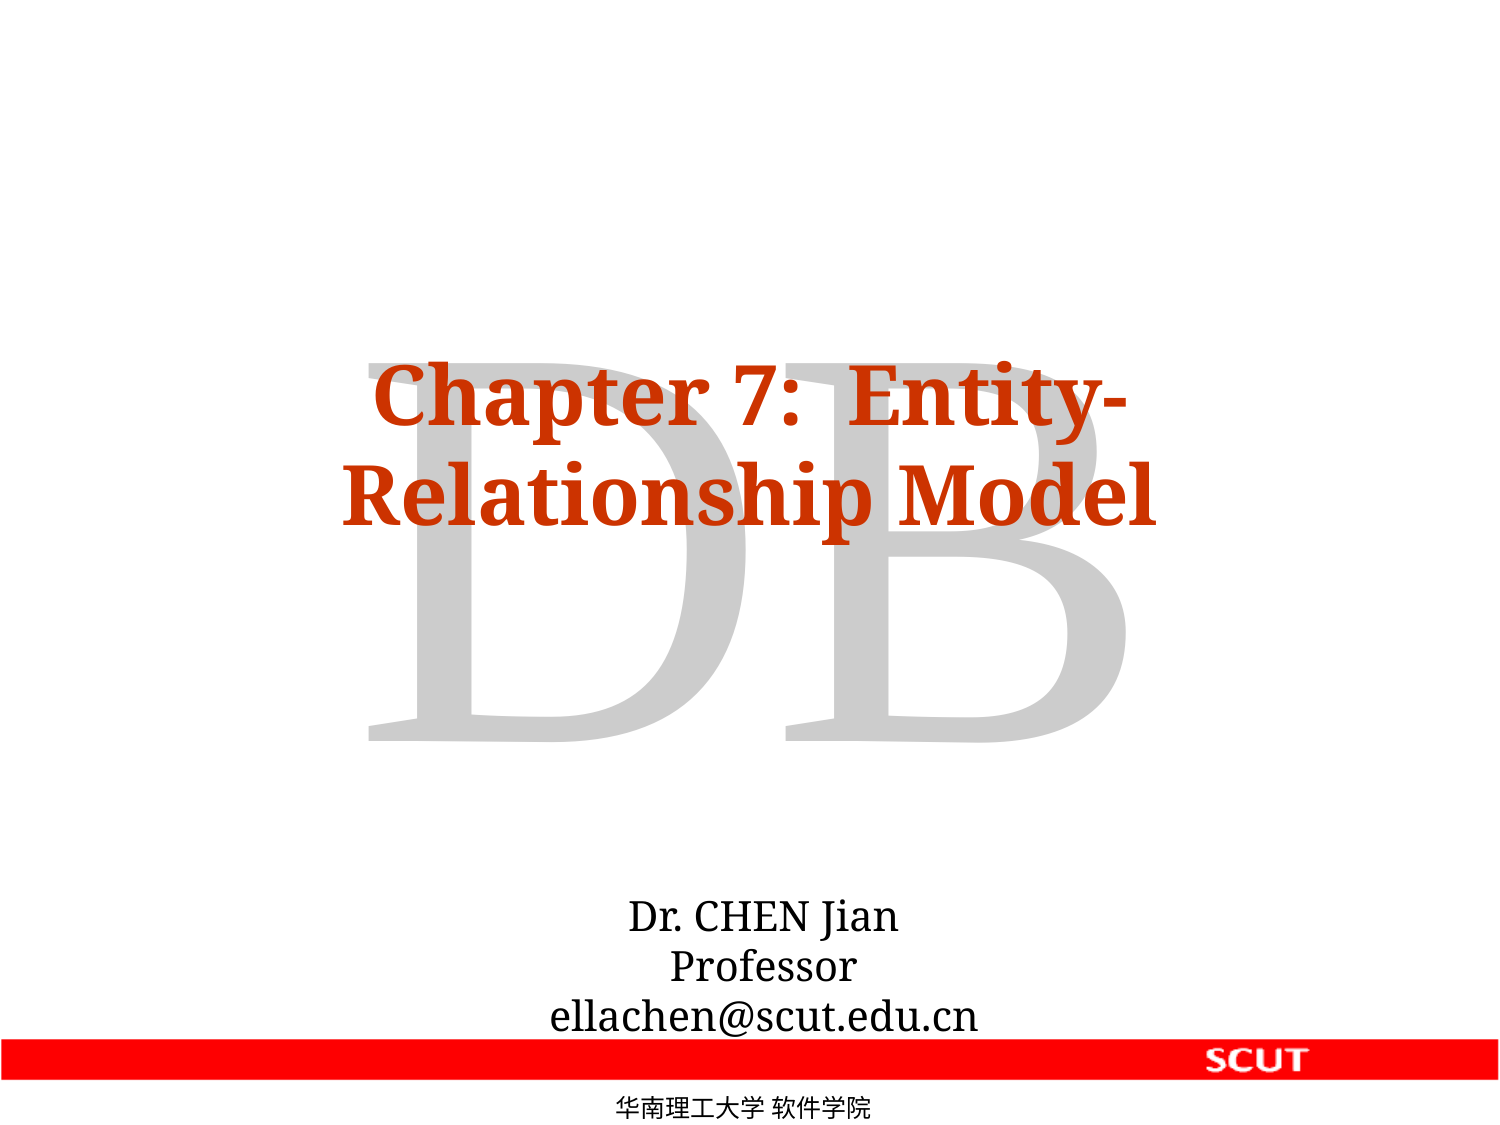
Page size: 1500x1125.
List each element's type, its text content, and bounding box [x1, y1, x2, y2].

picture [0, 1038, 1500, 1083]
title Chapter 7: Entity-Relationship Model [149, 437, 1351, 551]
